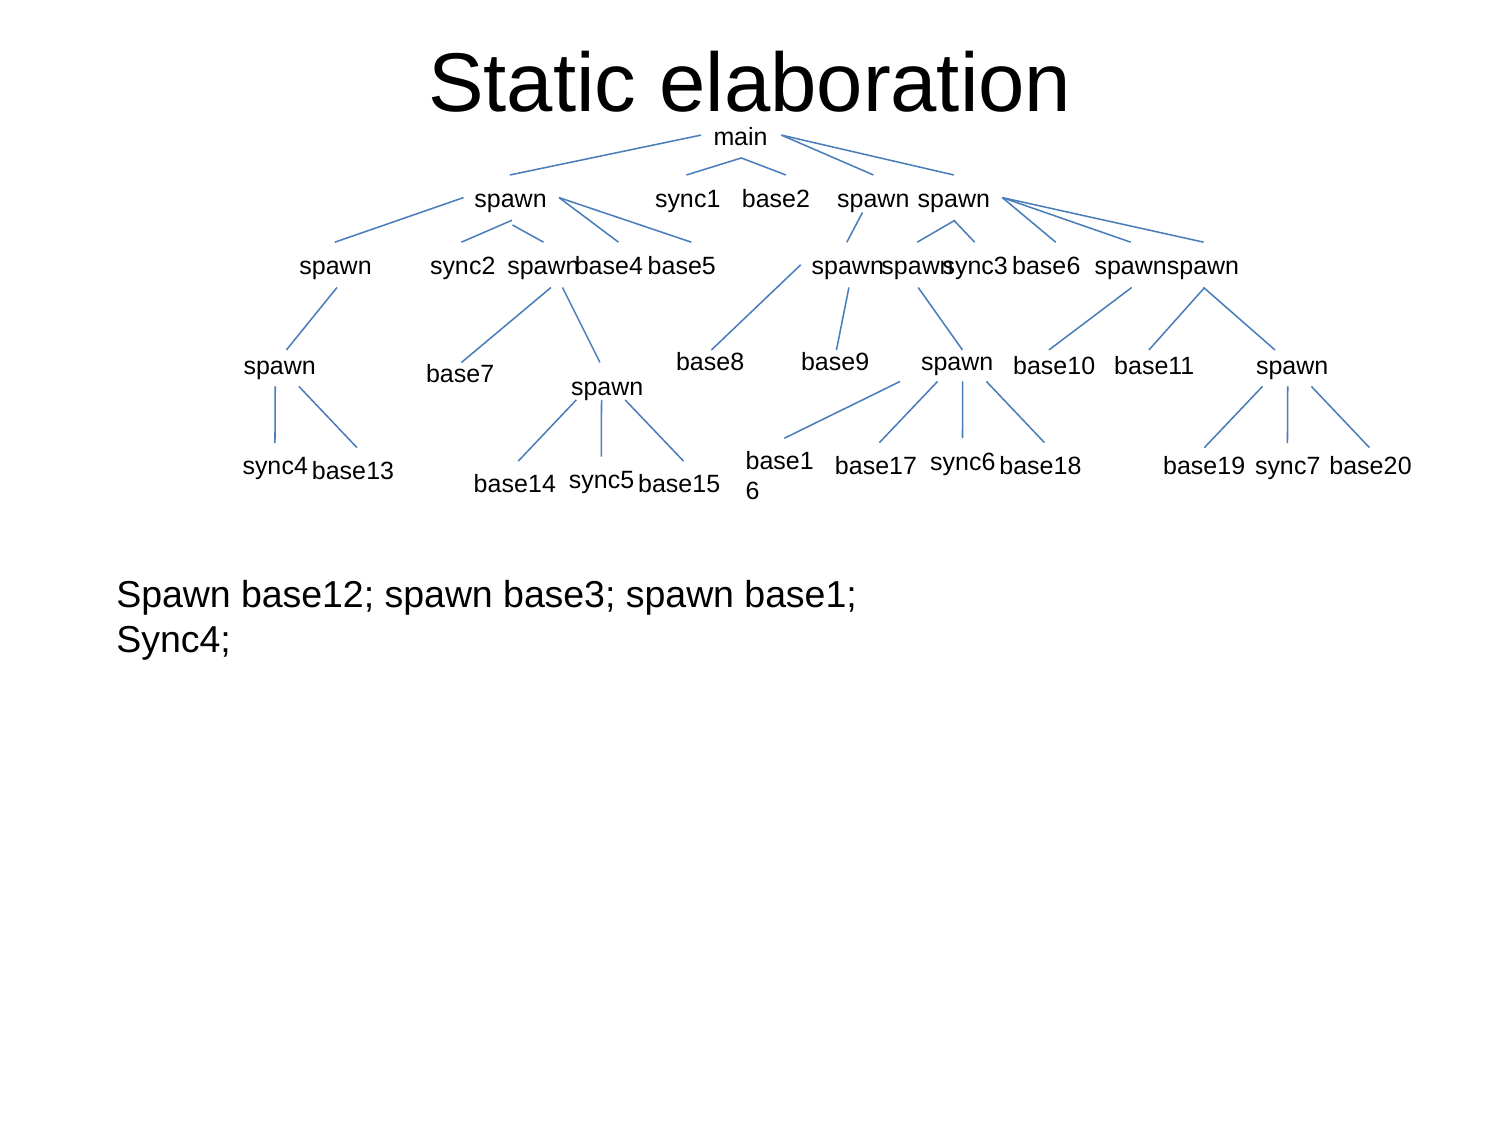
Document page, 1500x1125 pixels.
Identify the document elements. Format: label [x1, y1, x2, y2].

text_box [101, 562, 872, 713]
text_box [74, 20, 1427, 513]
